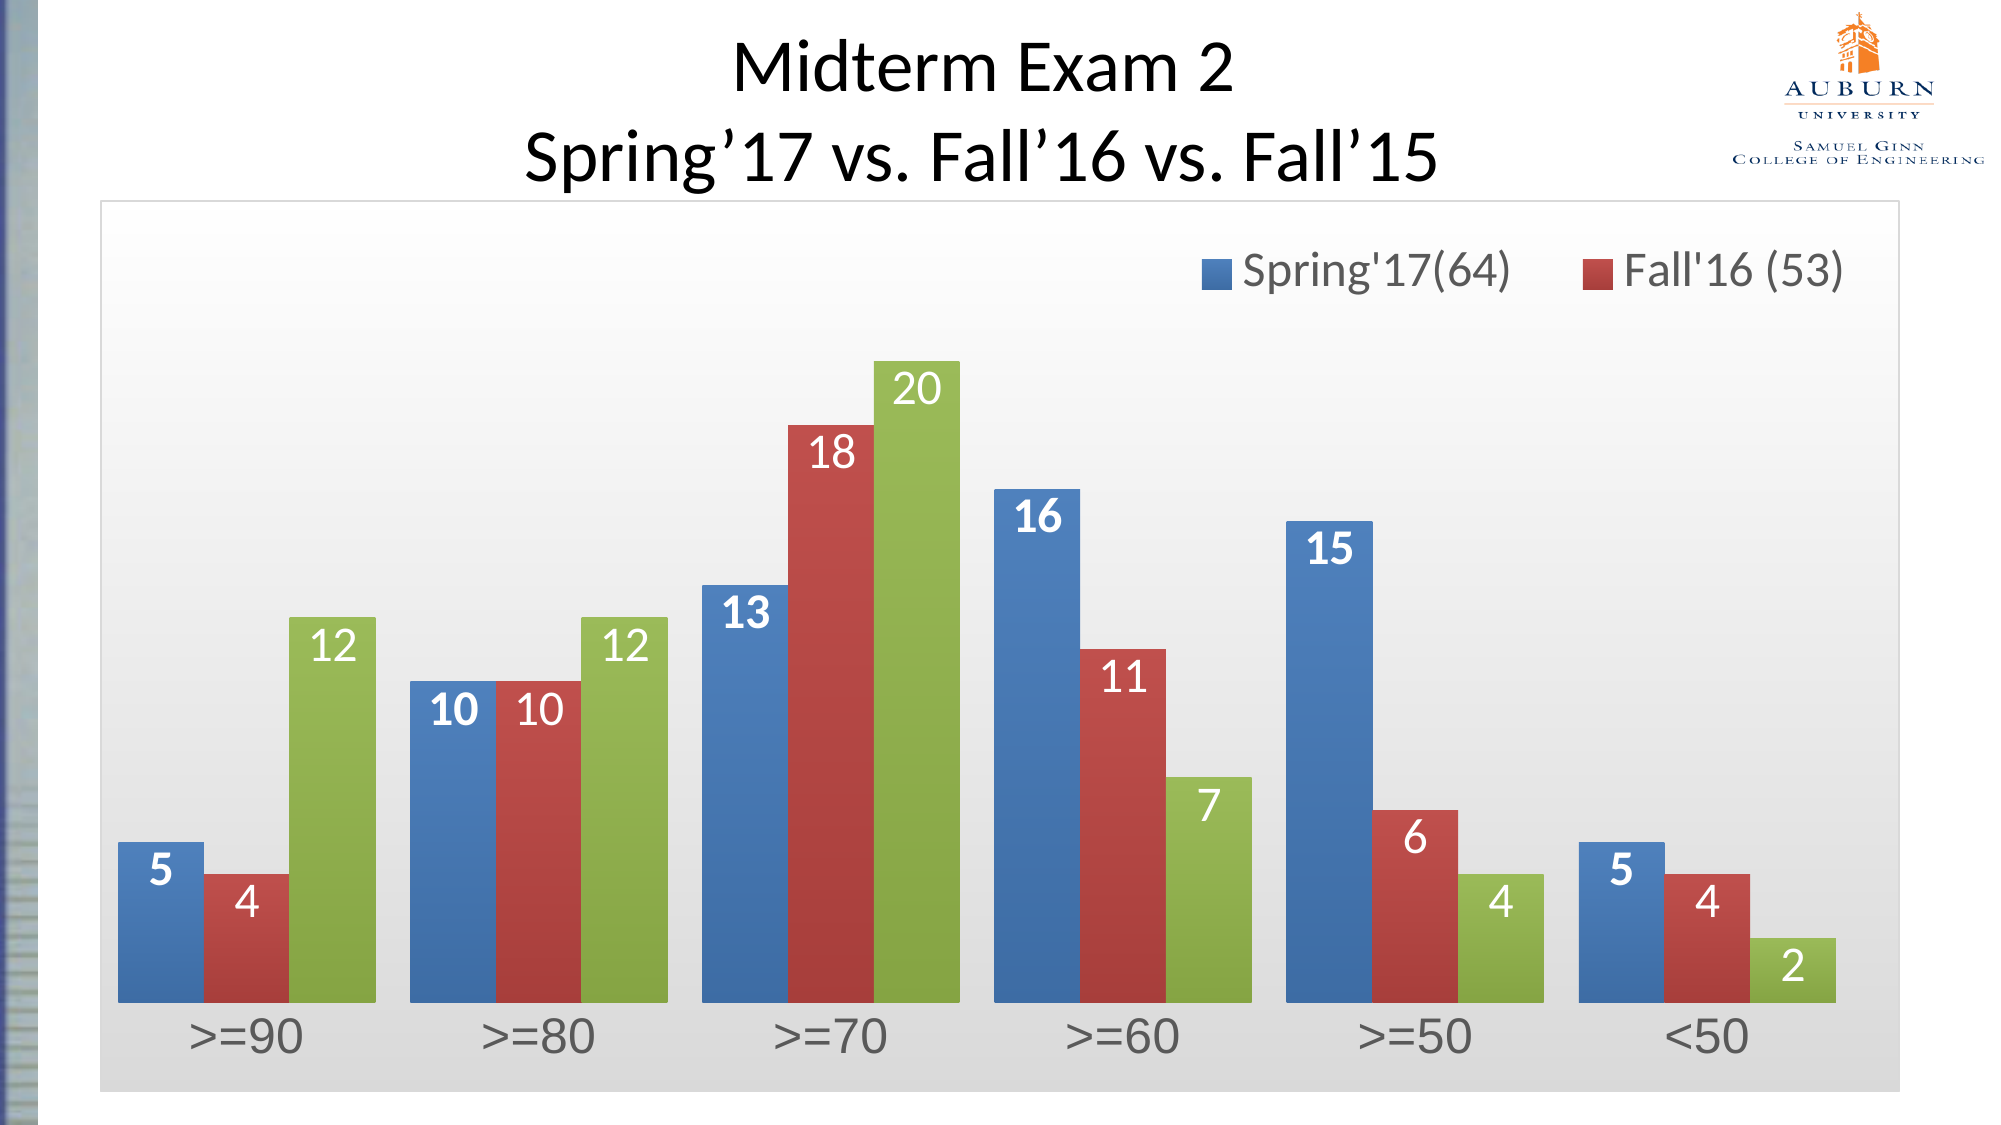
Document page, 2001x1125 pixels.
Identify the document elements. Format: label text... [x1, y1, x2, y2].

picture [1850, 12, 1984, 164]
picture [0, 0, 38, 1125]
title Midterm Exam 2 Spring’17 vs. Fall’16 vs. Fall’15 [116, 12, 1850, 198]
chart [99, 199, 1901, 1093]
